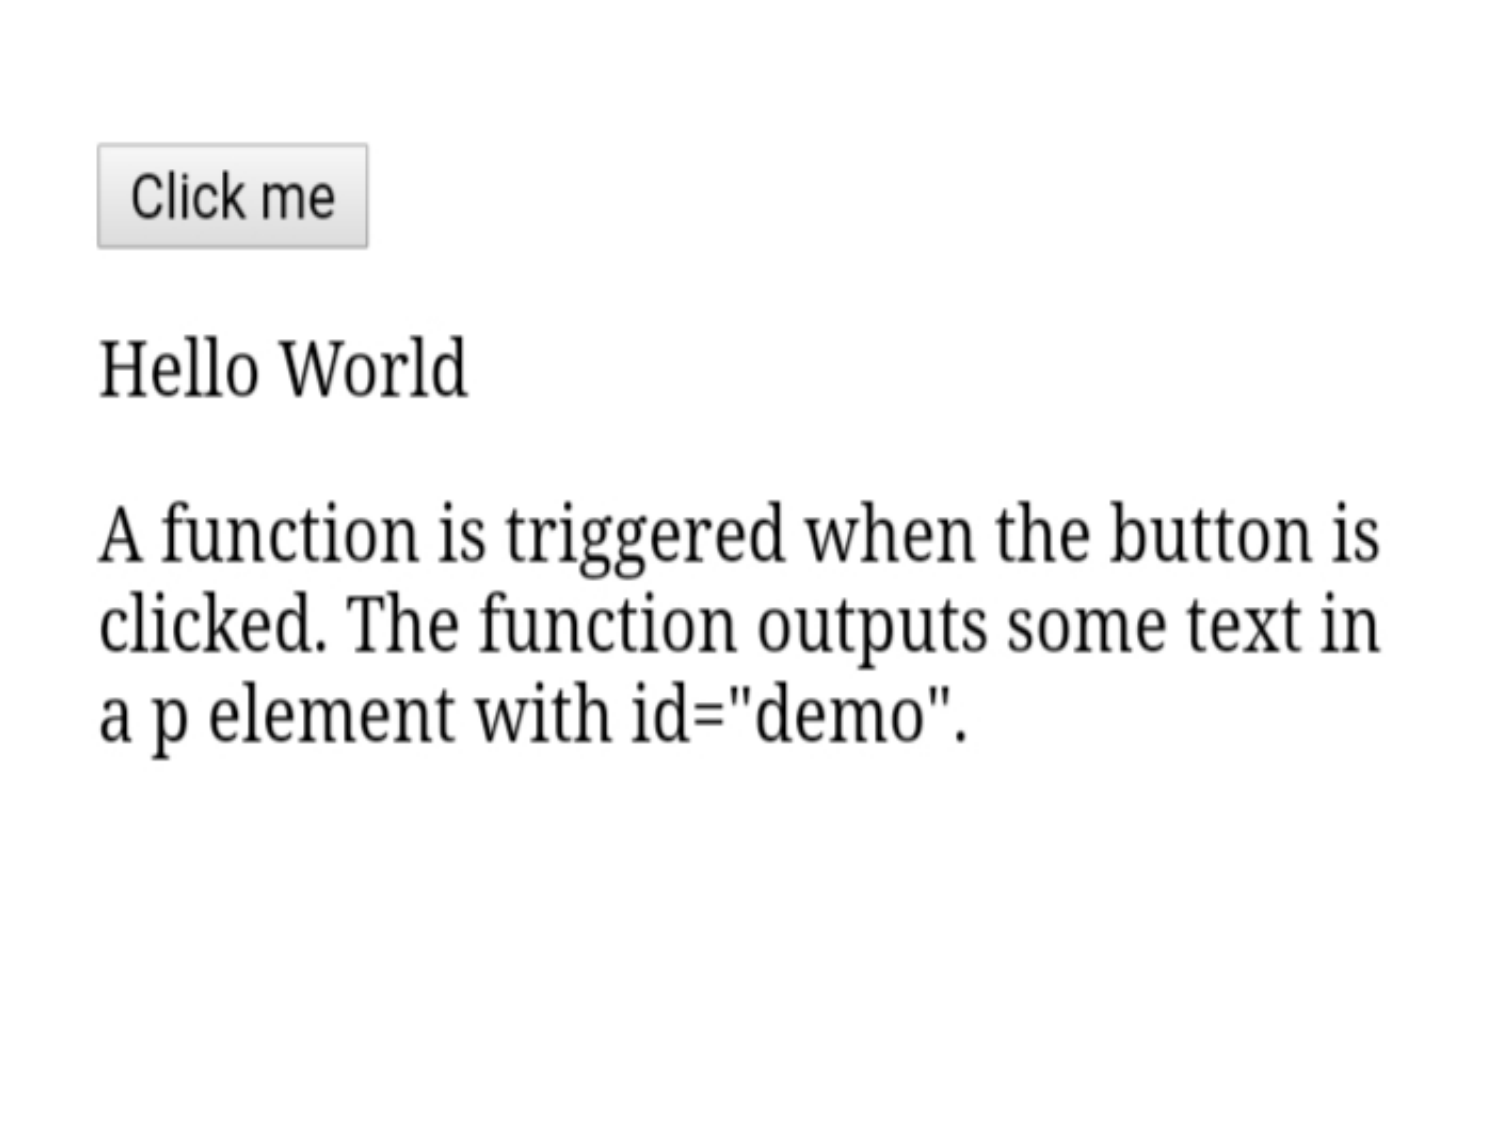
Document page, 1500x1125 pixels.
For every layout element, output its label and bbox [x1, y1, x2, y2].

picture [76, 138, 1424, 954]
